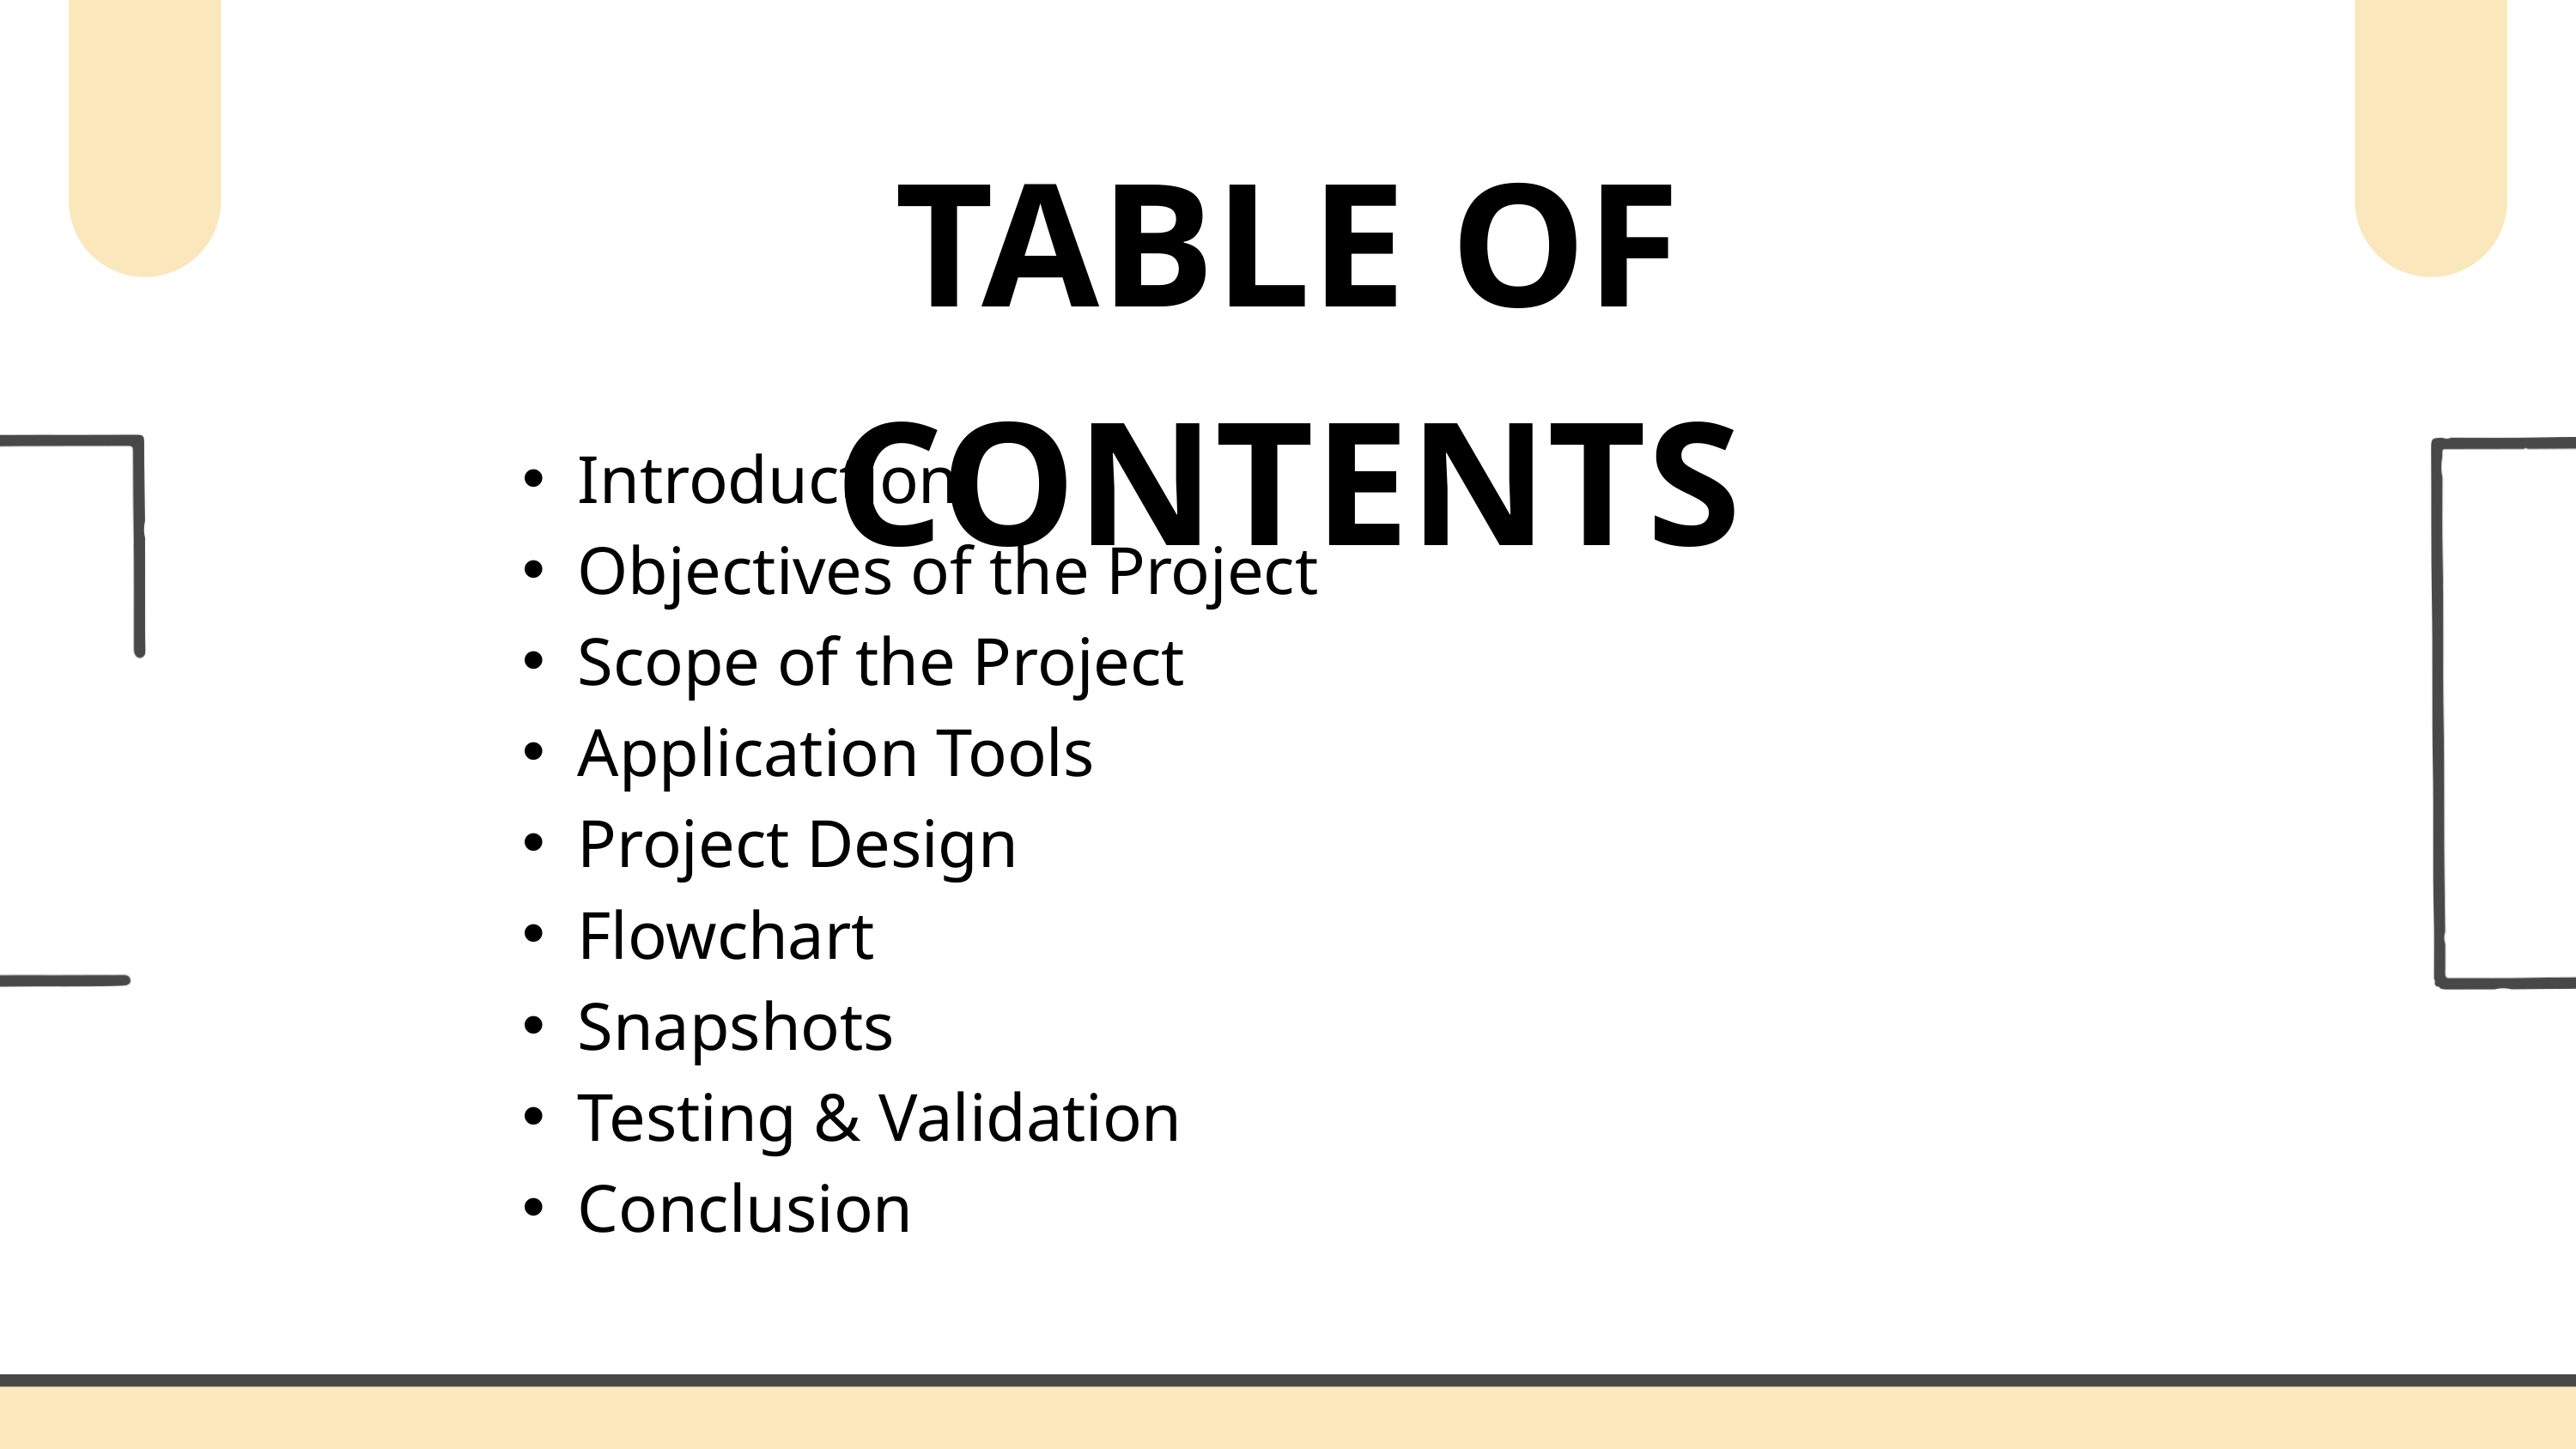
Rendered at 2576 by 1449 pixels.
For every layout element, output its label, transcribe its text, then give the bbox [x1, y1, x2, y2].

text_box TABLE OF CONTENTS [466, 101, 2110, 580]
text_box [0, 434, 146, 990]
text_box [0, 1379, 2576, 1449]
text_box Introduction Objectives of the Project Scope of the Project Application Tools Project Design Flowchart Snapshots Testing & Validation Conclusion [466, 425, 1493, 1246]
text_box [2354, 0, 2508, 277]
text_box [68, 0, 222, 277]
text_box [2431, 434, 2576, 990]
